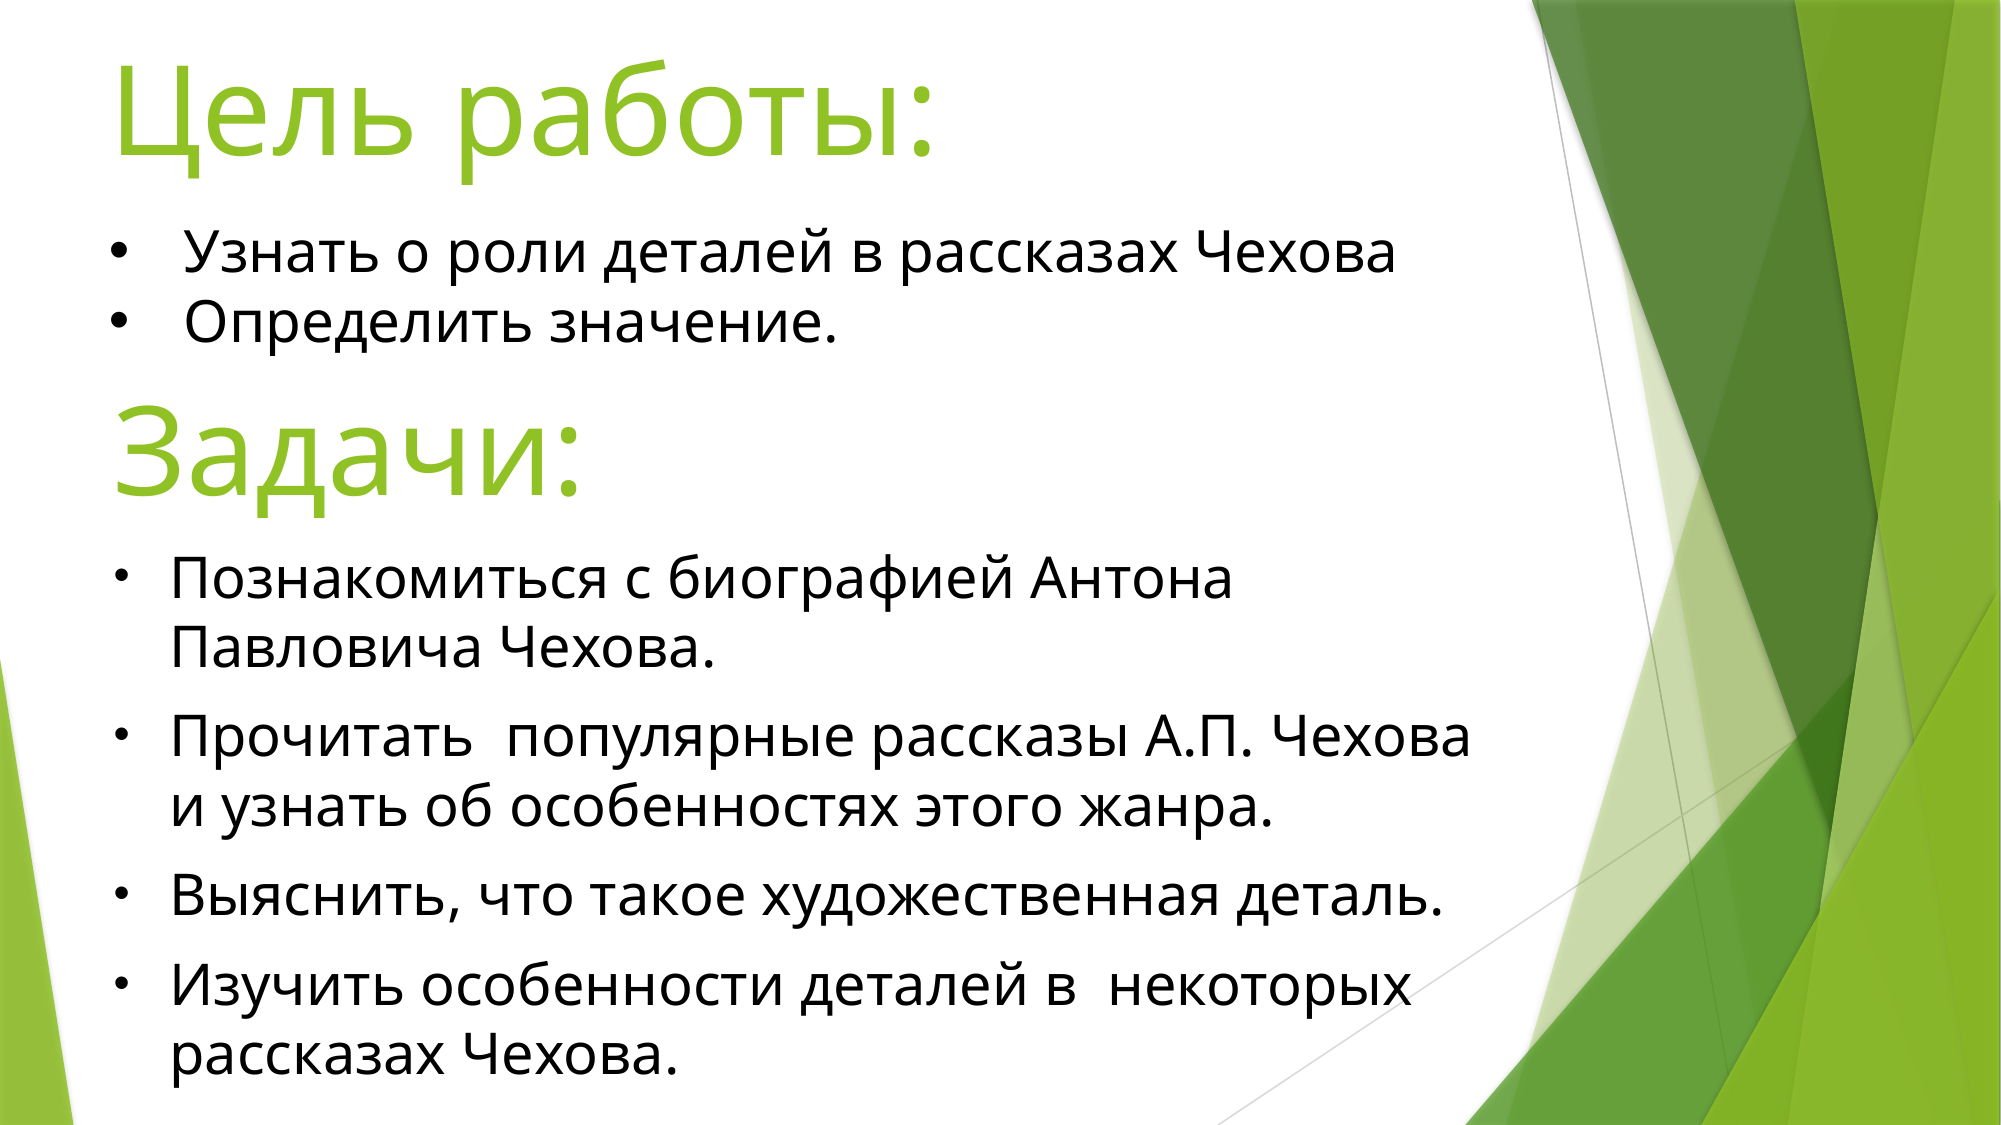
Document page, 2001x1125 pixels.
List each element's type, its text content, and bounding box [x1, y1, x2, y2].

list Задачи: Познакомиться с биографией Антона Павловича Чехова. Прочитать популярные рассказы А.П. Чехова и узнать об особенностях этого жанра. Выяснить, что такое художественная деталь. Изучить особенности деталей в некоторых рассказах Чехова. [98, 363, 1536, 1099]
title Цель работы: [94, 22, 1536, 207]
text_box Узнать о роли деталей в рассказах Чехова Определить значение. [94, 207, 1557, 362]
